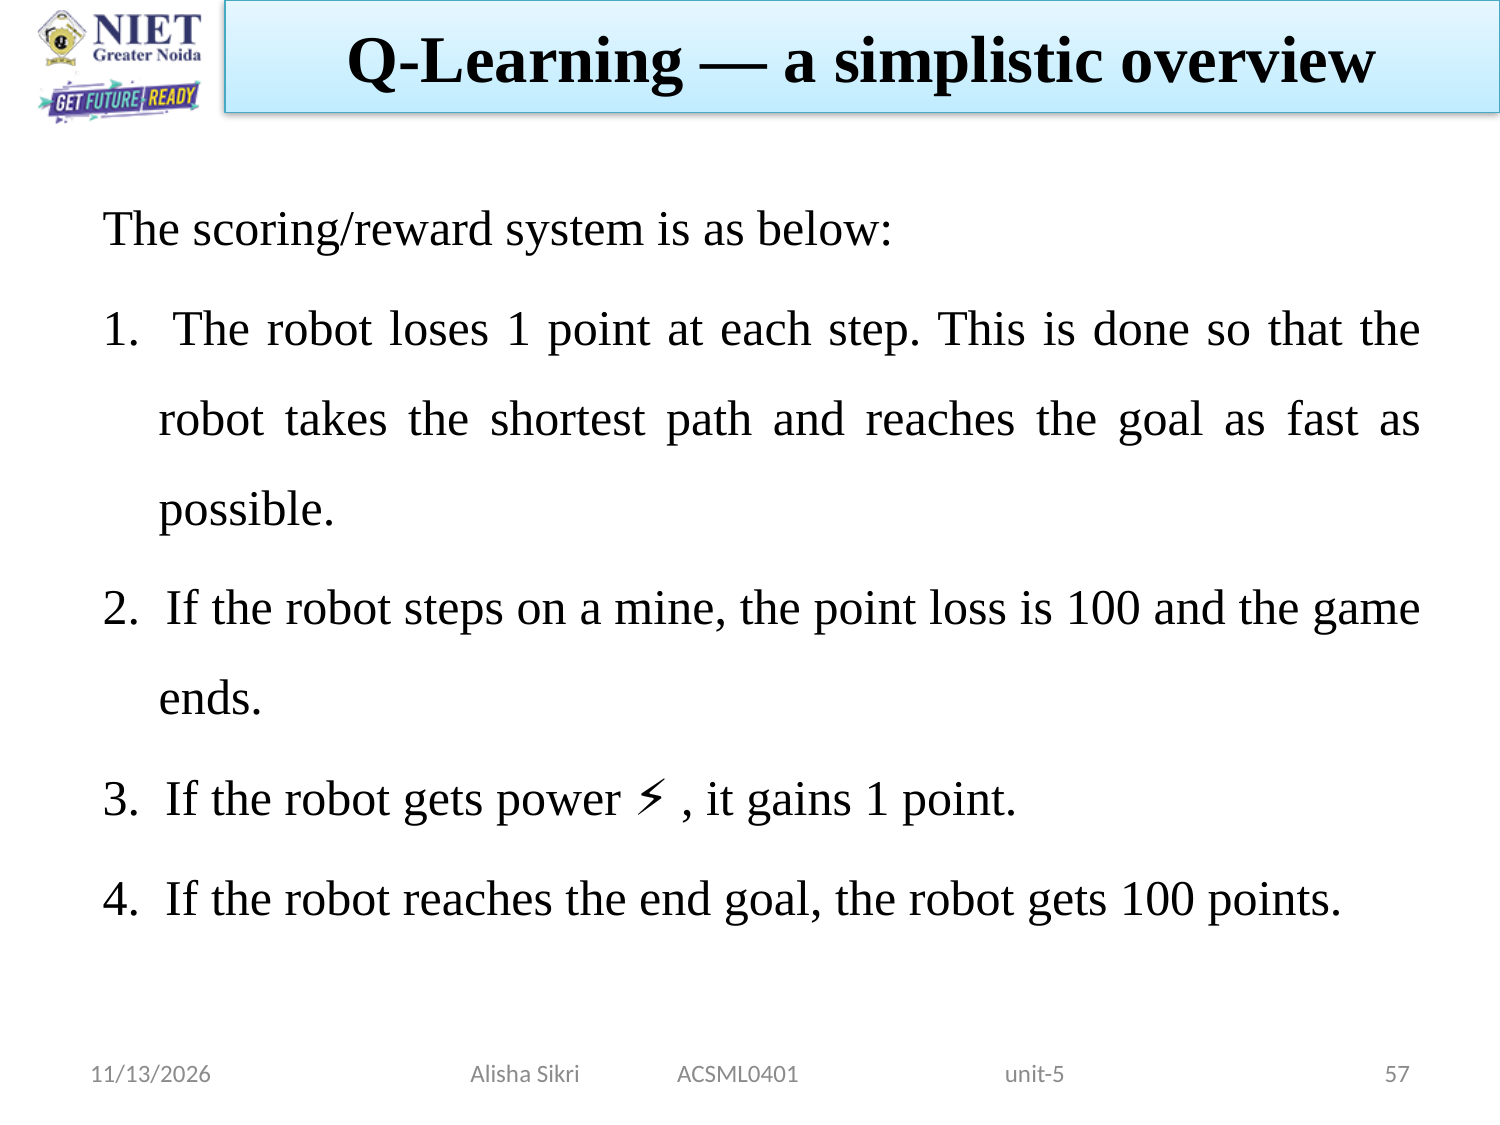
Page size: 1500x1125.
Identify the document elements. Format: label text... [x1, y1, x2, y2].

list The scoring/reward system is as below: 1. The robot loses 1 point at each step. This is done so that the robot takes the shortest path and reaches the goal as fast as possible. 2. If the robot steps on a mine, the point loss is 100 and the game ends. 3. If the robot gets power ⚡ , it gains 1 point. 4. If the robot reaches the end goal, the robot gets 100 points. [87, 187, 1438, 988]
slide_number 57 [1238, 1042, 1425, 1103]
text_box Q-Learning — a simplistic overview [238, 0, 1500, 113]
footer Alisha Sikri ACSML0401 unit-5 [300, 1042, 1238, 1103]
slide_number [75, 1042, 300, 1103]
picture [0, 0, 238, 135]
